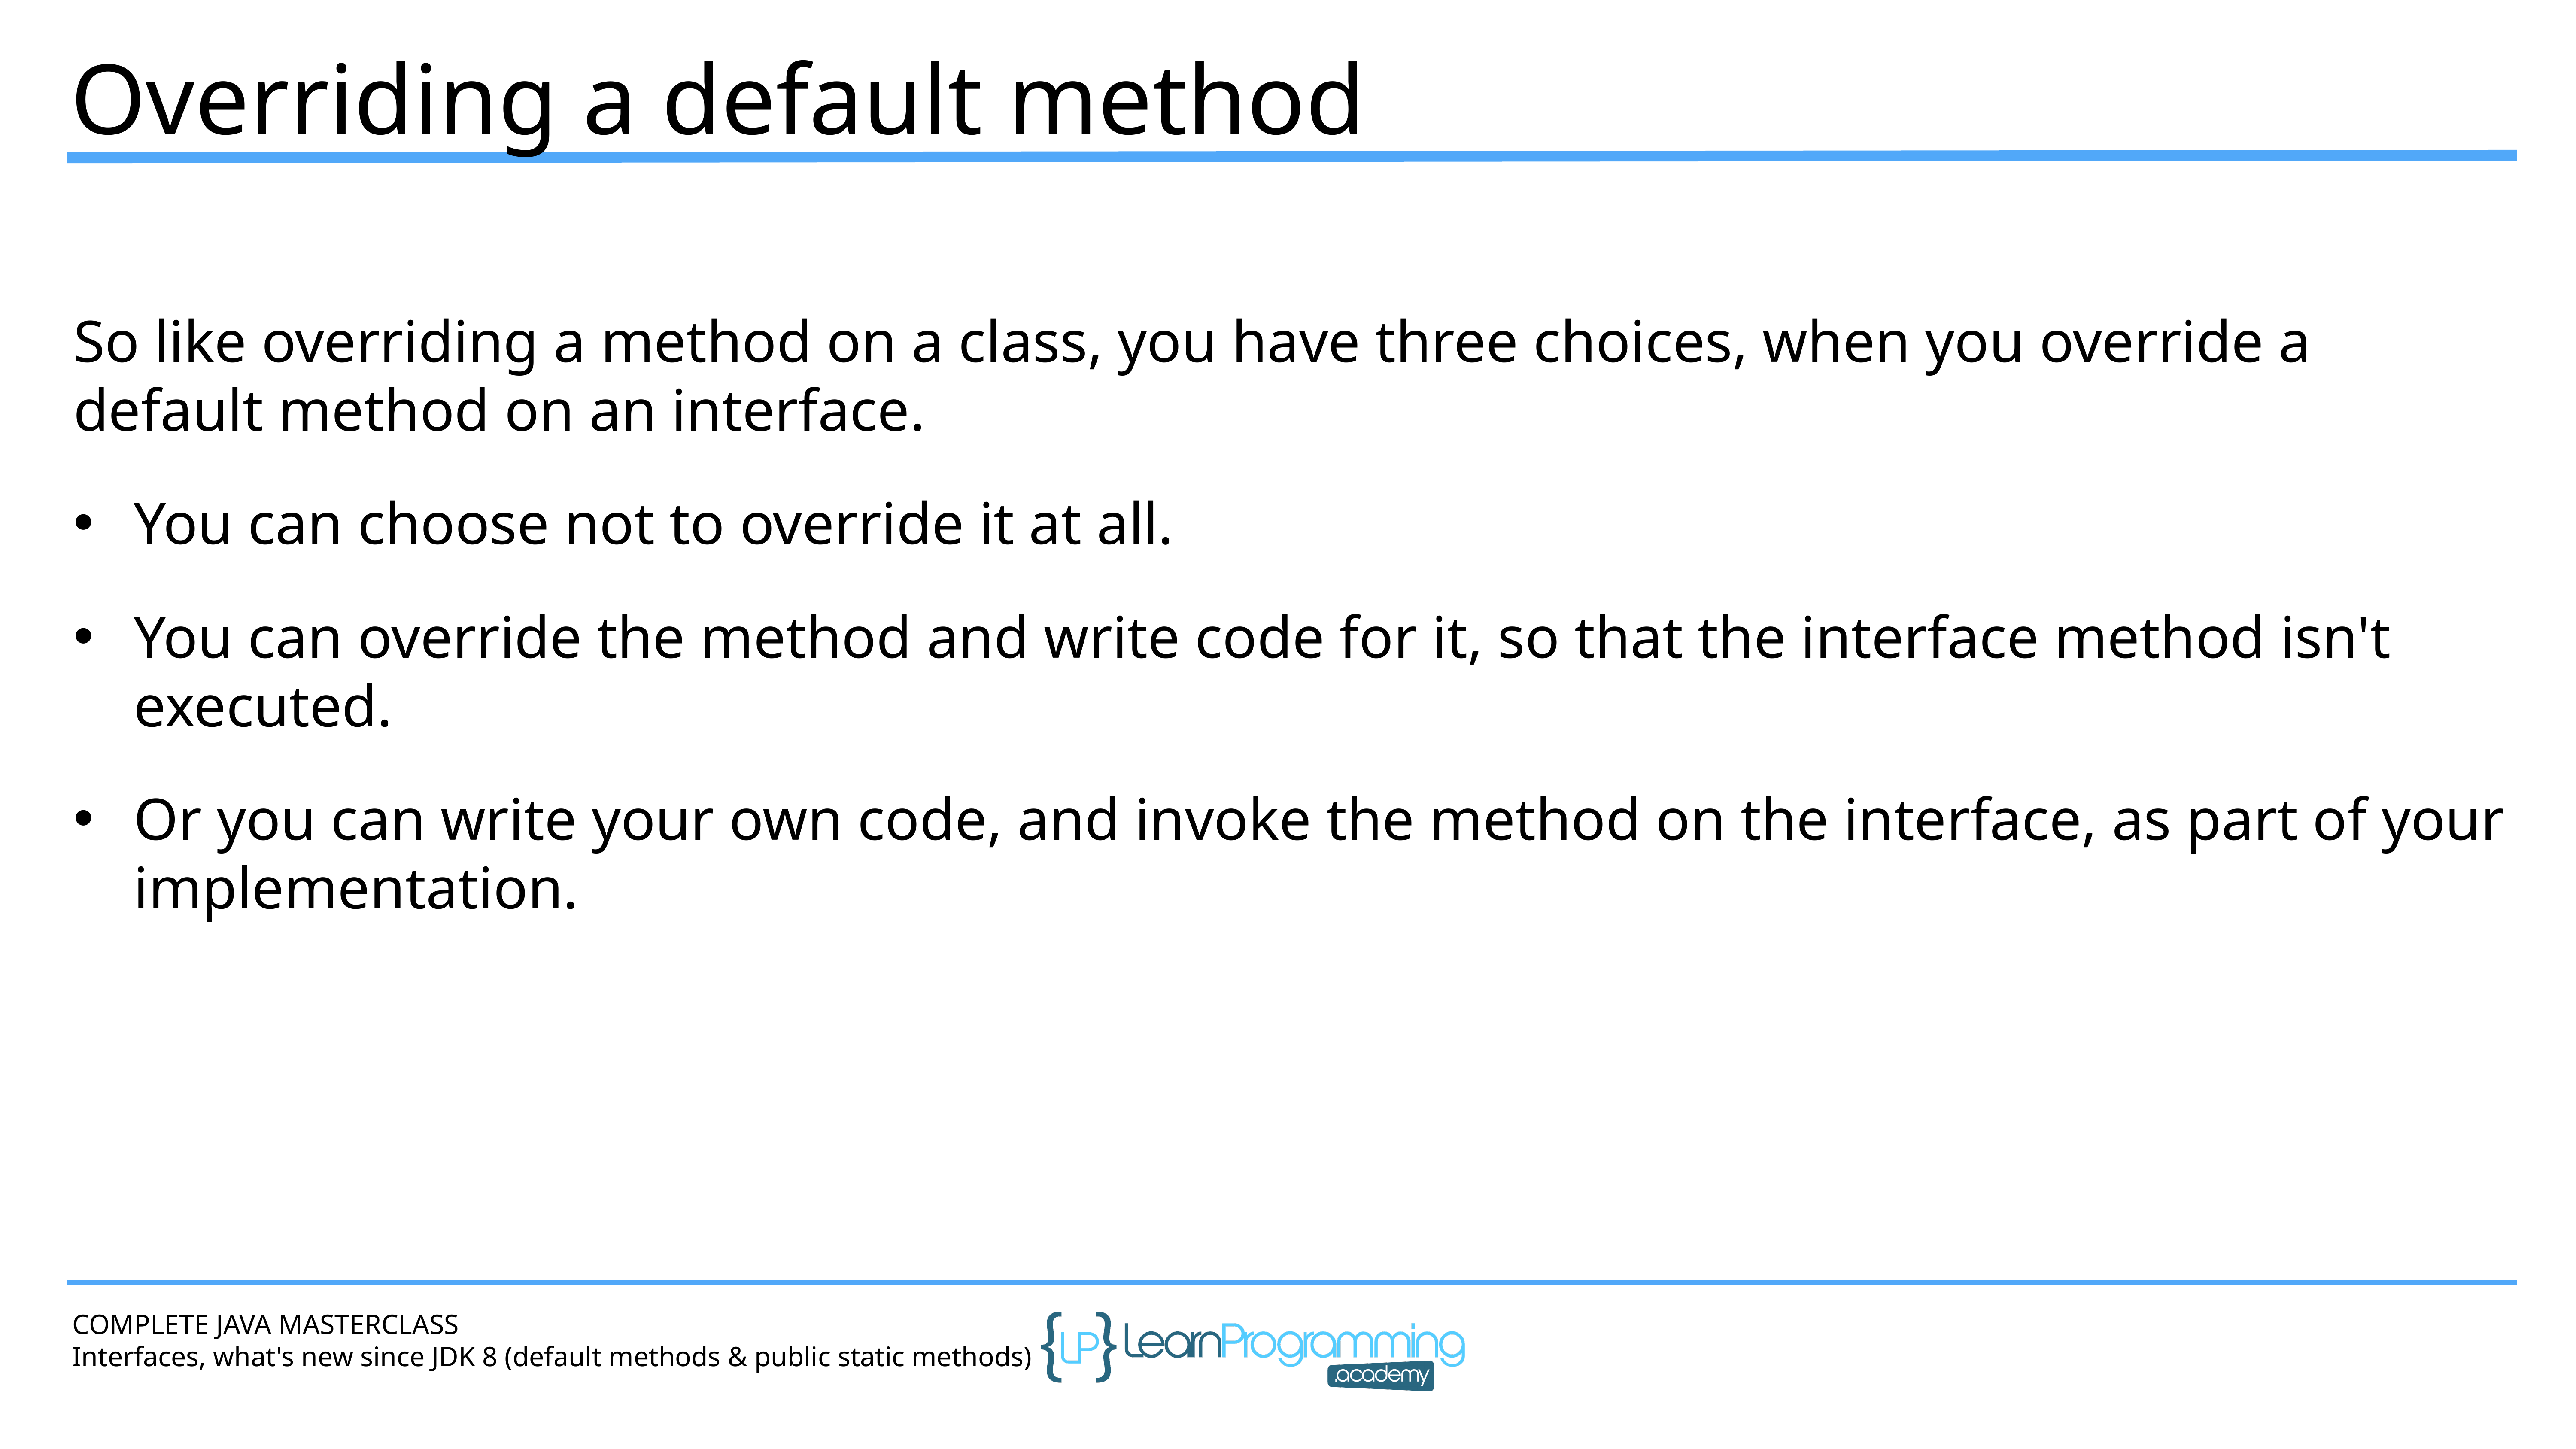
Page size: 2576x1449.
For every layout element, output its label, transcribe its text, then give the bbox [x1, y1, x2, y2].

text_box So like overriding a method on a class, you have three choices, when you override a default method on an interface. You can choose not to override it at all. You can override the method and write code for it, so that the interface method isn't executed. Or you can write your own code, and invoke the method on the interface, as part of your implementation. [67, 301, 2517, 1139]
text_box COMPLETE JAVA MASTERCLASS Interfaces, what's new since JDK 8 (default methods & public static methods) [67, 1302, 1030, 1377]
picture [1032, 1302, 1477, 1400]
text_box Overriding a default method [65, 32, 1371, 159]
